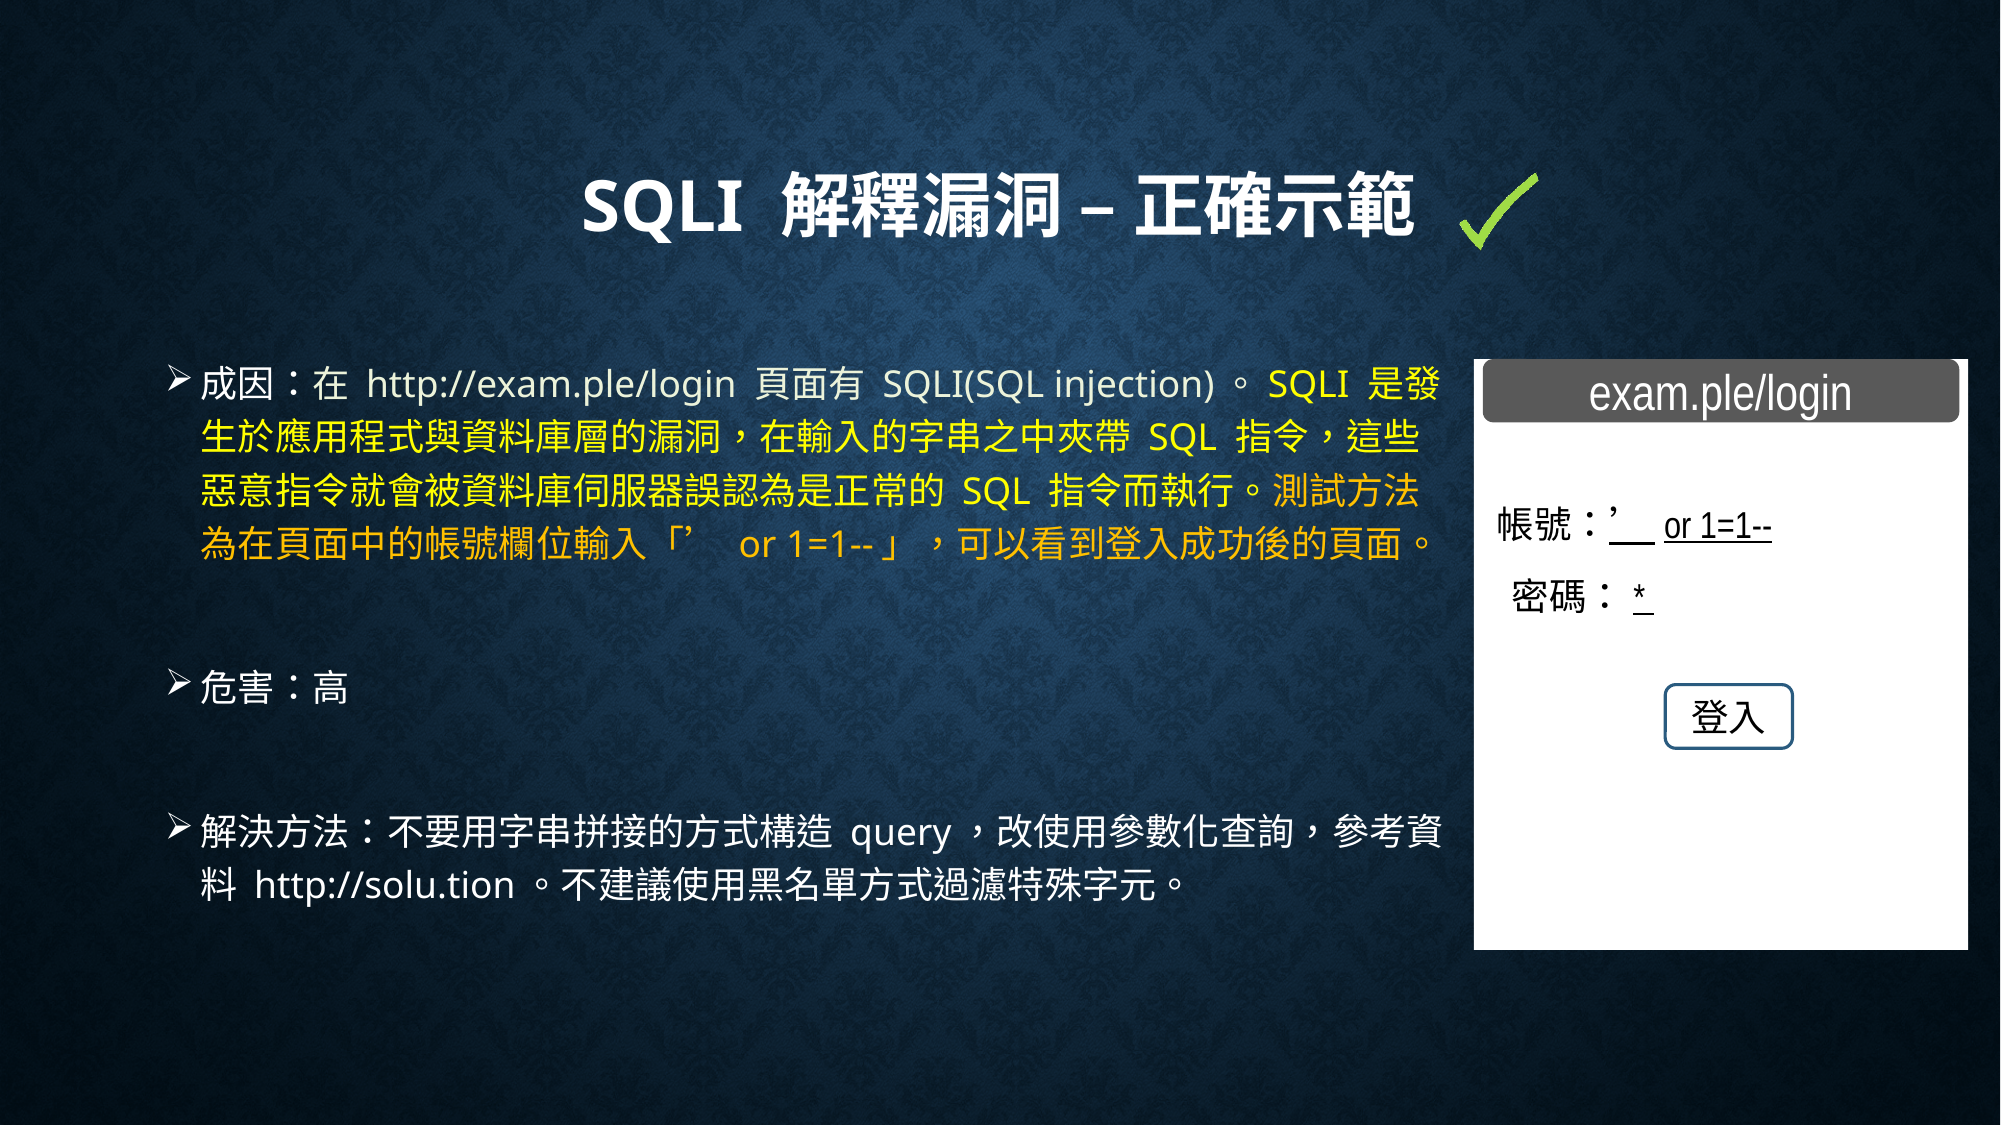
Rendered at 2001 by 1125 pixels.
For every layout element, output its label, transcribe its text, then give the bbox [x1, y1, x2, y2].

picture [1432, 168, 1563, 256]
list 成因：在 http://exam.ple/login 頁面有 SQLI(SQL injection)。SQLI 是發生於應用程式與資料庫層的漏洞，在輸入的字串之中夾帶 SQL 指令，這些惡意指令就會被資料庫伺服器誤認為是正常的 SQL 指令而執行。測試方法為在頁面中的帳號欄位輸入「’ or 1=1--」，可以看到登入成功後的頁面。 危害：高 解決方法：不要用字串拼接的方式構造 query，改使用參數化查詢，參考資料 http://solu.tion。不建議使用黑名單方式過濾特殊字元。 [149, 343, 1460, 950]
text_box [1473, 358, 1969, 951]
title SQLI 解釋漏洞 – 正確示範 [149, 99, 1849, 318]
